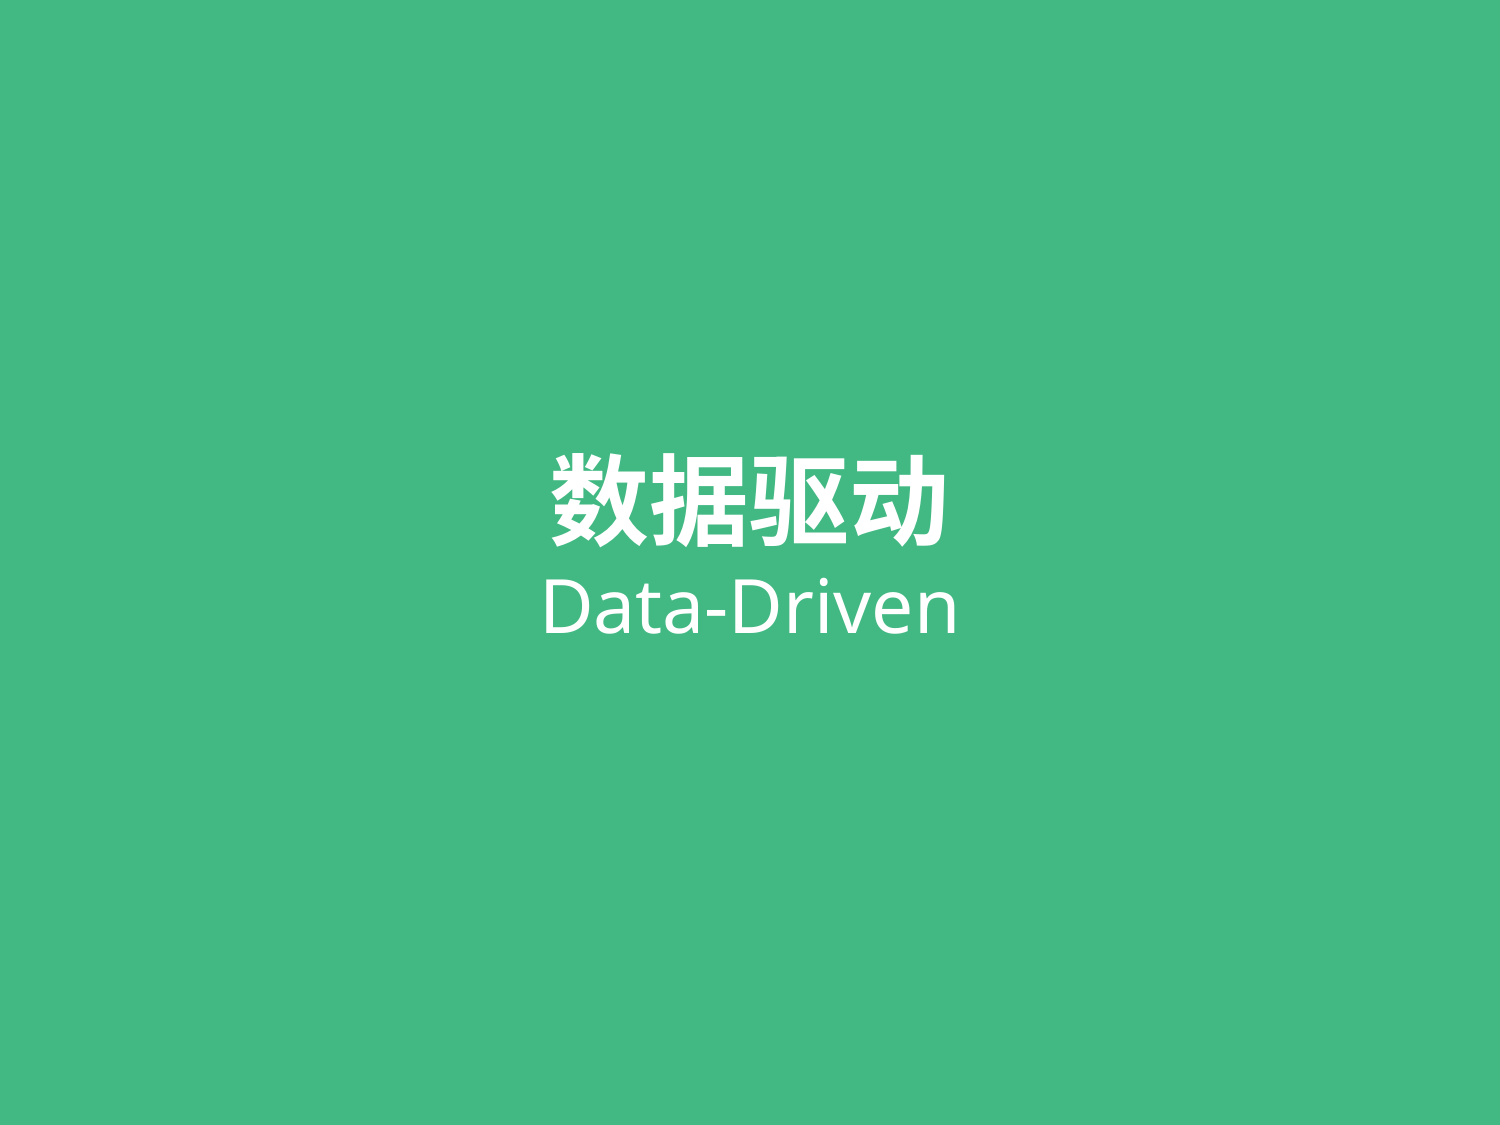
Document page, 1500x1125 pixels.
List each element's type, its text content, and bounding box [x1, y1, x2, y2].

text_box 数据驱动 Data-Driven [423, 431, 1077, 655]
